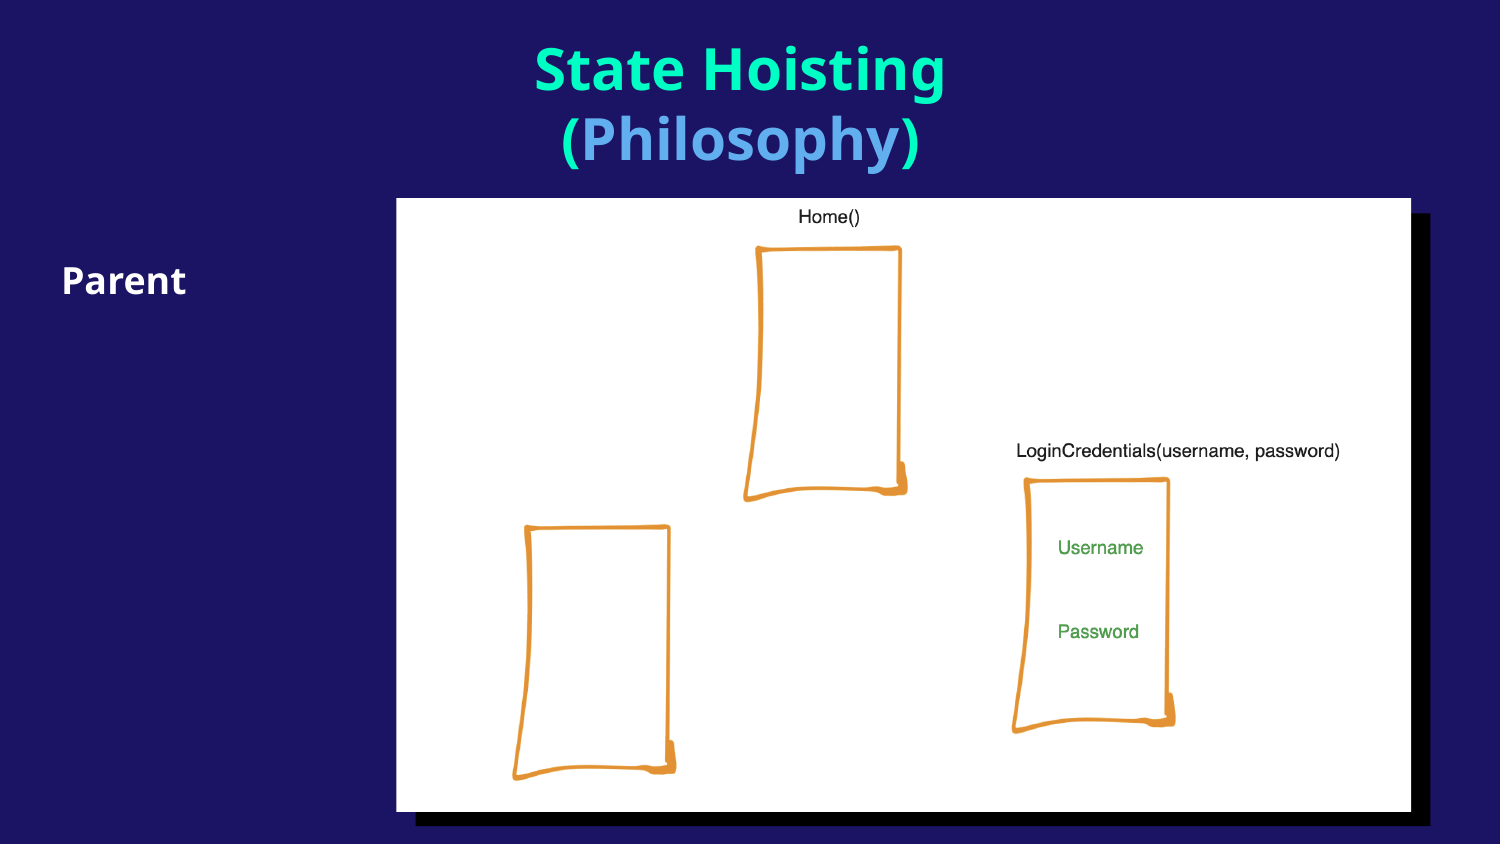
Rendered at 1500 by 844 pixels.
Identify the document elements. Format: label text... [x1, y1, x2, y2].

text_box Parent [46, 241, 357, 477]
text_box [415, 213, 1431, 827]
picture [396, 198, 1412, 812]
title State Hoisting (Philosophy) [437, 17, 1044, 128]
